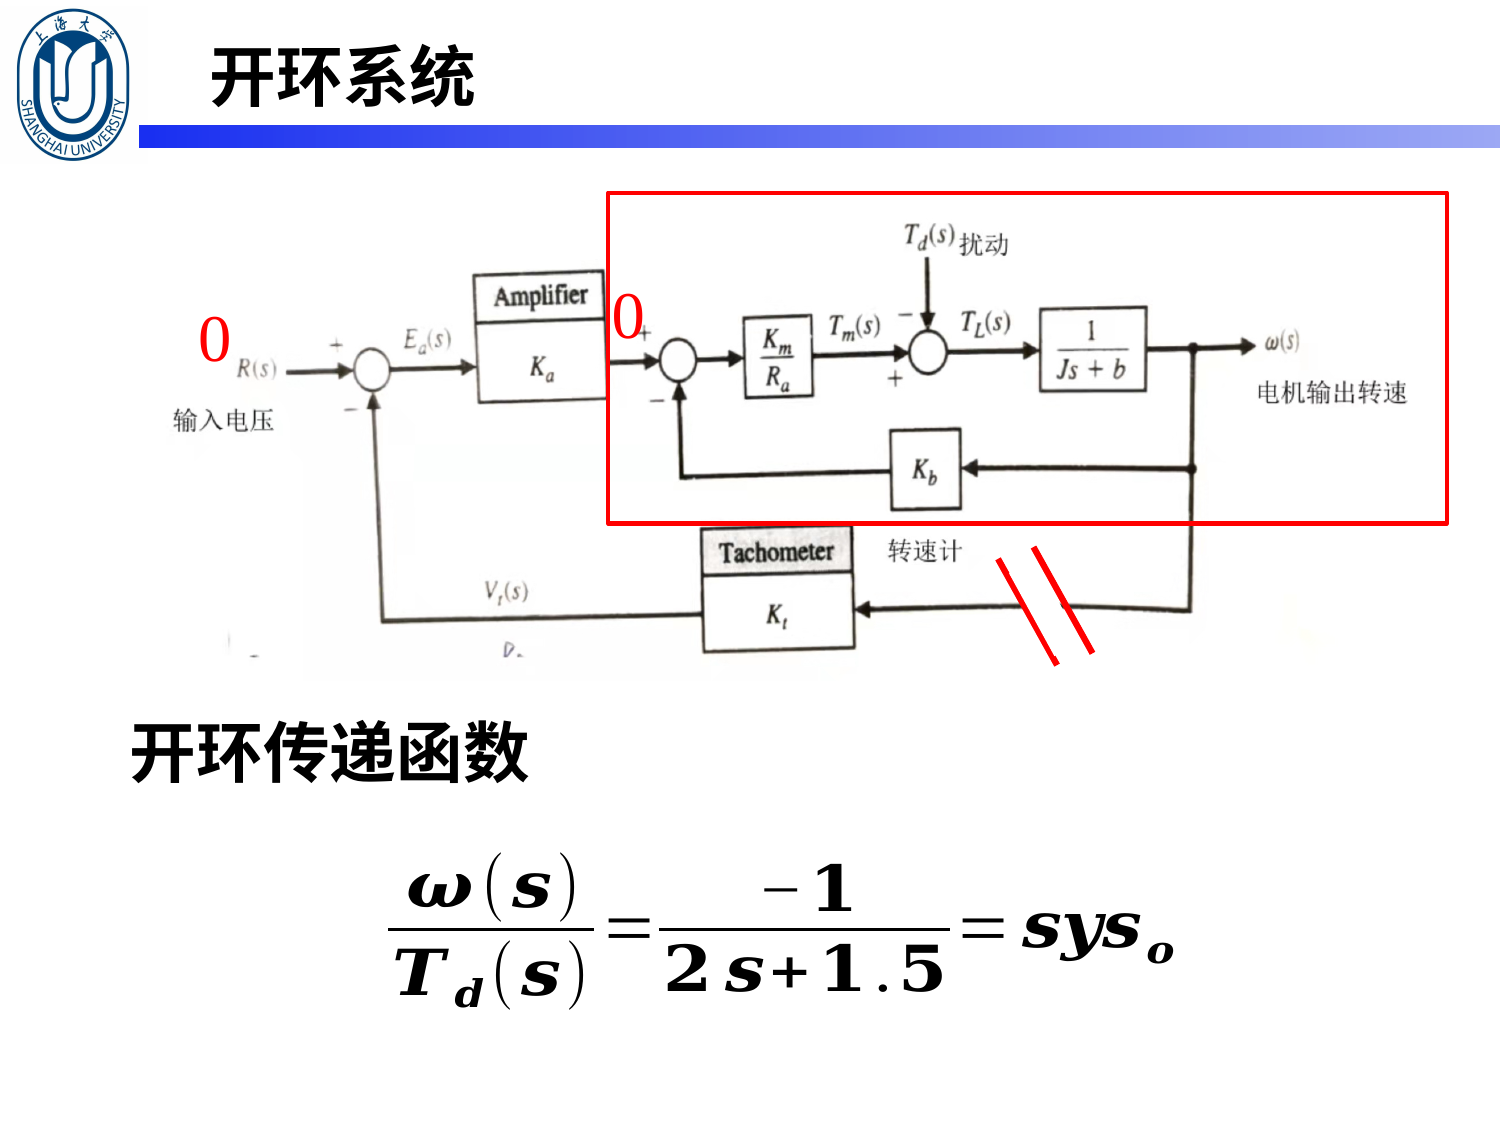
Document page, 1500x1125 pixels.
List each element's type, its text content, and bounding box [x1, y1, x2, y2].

text_box 开环系统 [194, 7, 1500, 122]
text_box 开环传递函数 [114, 703, 546, 799]
picture [0, 6, 148, 164]
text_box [997, 546, 1093, 666]
text_box [1424, 191, 1449, 526]
picture [147, 172, 1419, 681]
